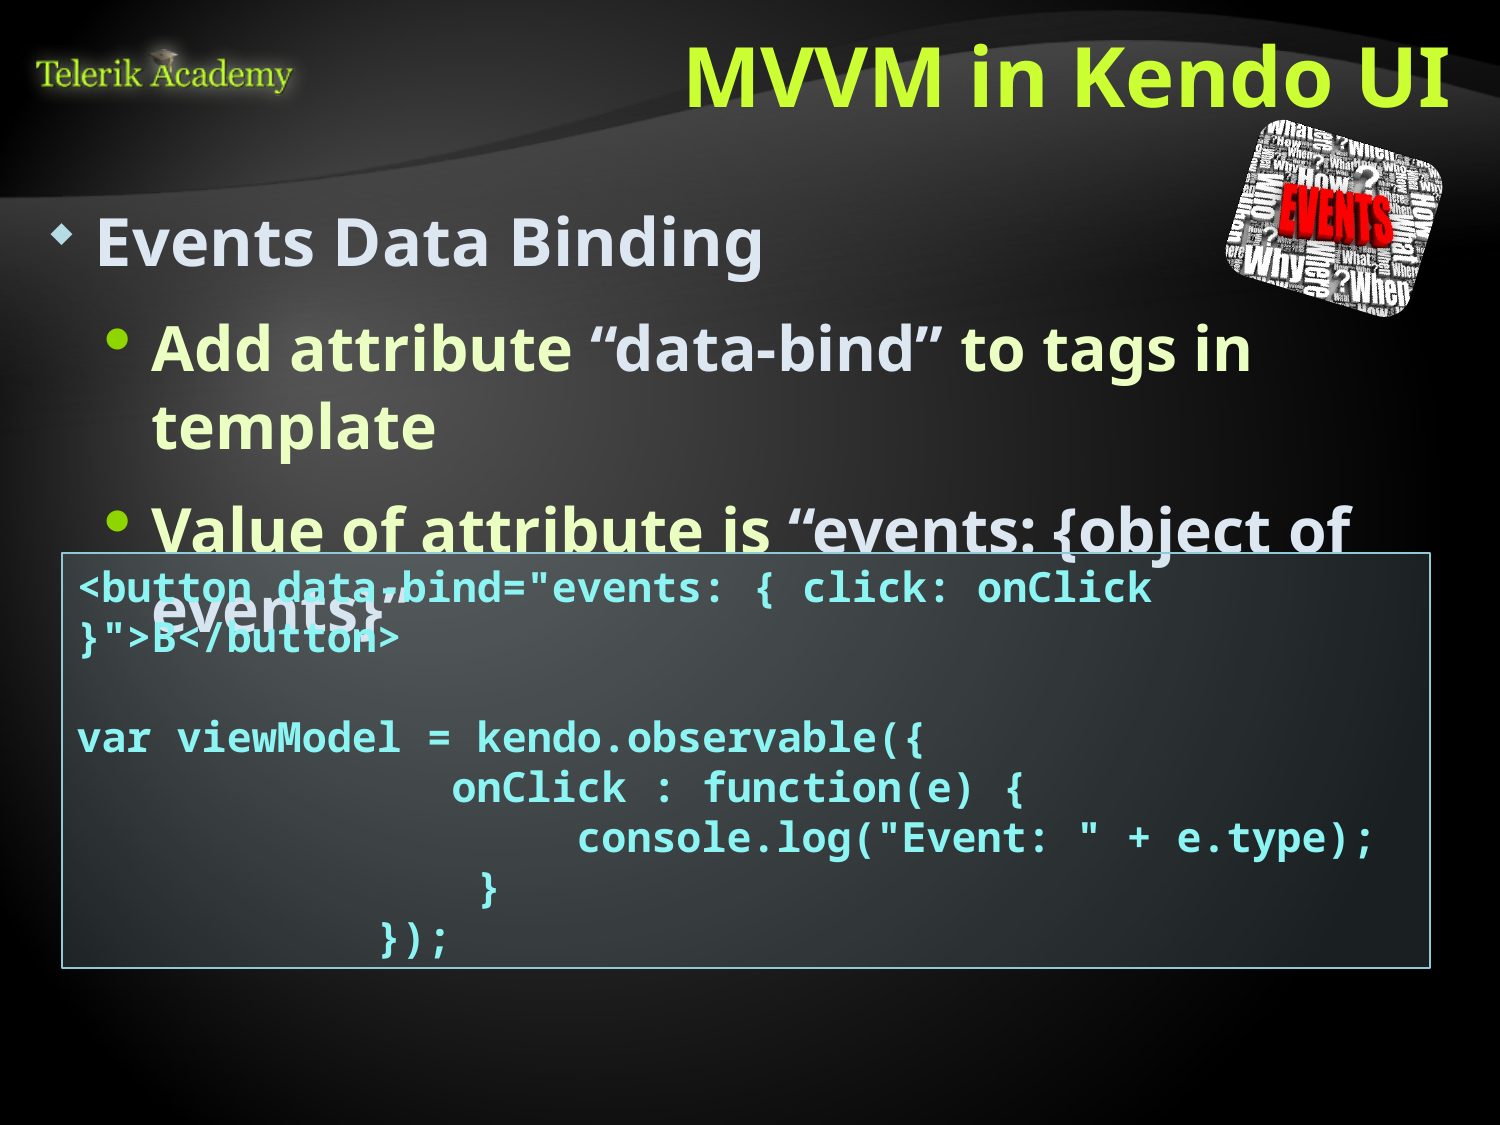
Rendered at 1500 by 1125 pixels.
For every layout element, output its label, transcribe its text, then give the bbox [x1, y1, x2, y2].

picture [0, 0, 1500, 1125]
list Events Data Binding Add attribute “data-bind” to tags in template Value of attribute is “events: {object of events}” [33, 188, 1459, 1125]
title MVVM in Kendo UI [304, 13, 1467, 152]
text_box <button data-bind="events: { click: onClick }">B</button> var viewModel = kendo.observable({ onClick : function(e) { console.log("Event: " + e.type); } }); [61, 553, 1430, 968]
